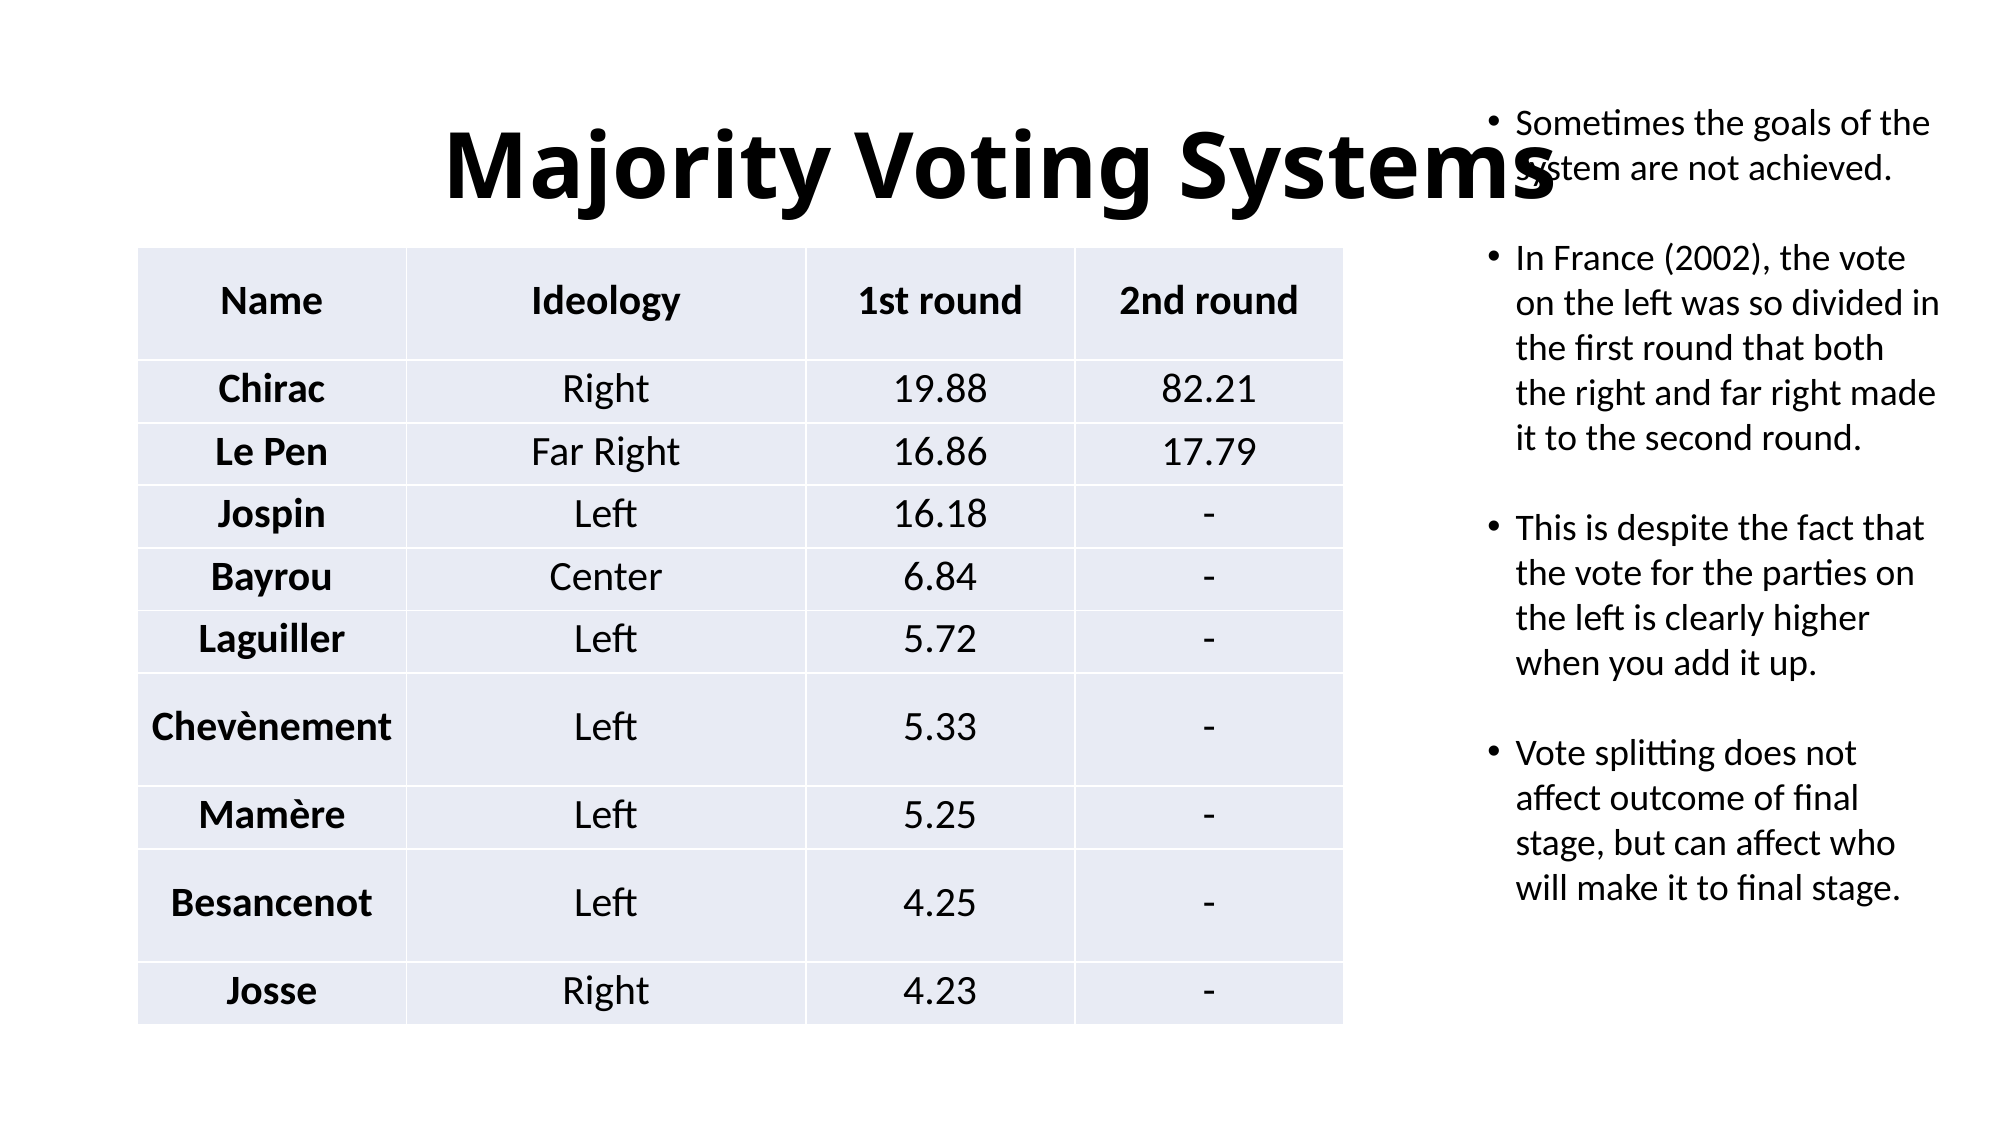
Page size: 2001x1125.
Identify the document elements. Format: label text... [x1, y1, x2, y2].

title Majority Voting Systems [137, 59, 1863, 278]
table_cell Jospin [138, 486, 406, 547]
table_header Name [138, 248, 406, 359]
table_cell Left [407, 486, 805, 547]
table_cell Right [407, 963, 805, 1024]
table_header 1st round [807, 248, 1074, 359]
table_cell 19.88 [807, 361, 1074, 422]
table_header Ideology [407, 248, 805, 359]
table_header 2nd round [1076, 248, 1343, 359]
table_cell 17.79 [1076, 424, 1343, 484]
table_cell 5.33 [807, 674, 1074, 785]
text_box Sometimes the goals of the system are not achieved. In France (2002), the vote on the left was so divided in the first round that both the right and far right made it to the second round. This is despite the fact that the vote for the parties on the left is clearly higher when you add it up. Vote splitting does not affect outcome of final stage, but can affect who will make it to final stage. [1472, 90, 1957, 961]
table_cell - [1076, 549, 1343, 610]
table_cell Le Pen [138, 424, 406, 484]
table_cell Left [407, 850, 805, 961]
table_cell - [1076, 787, 1343, 848]
table_cell Right [407, 361, 805, 422]
table_cell 5.25 [807, 787, 1074, 848]
table_cell - [1076, 850, 1343, 961]
table_cell - [1076, 963, 1343, 1024]
table_cell Left [407, 611, 805, 672]
table_cell Left [407, 674, 805, 785]
table_cell 82.21 [1076, 361, 1343, 422]
table_cell Far Right [407, 424, 805, 484]
table_cell Chirac [138, 361, 406, 422]
table_cell 5.72 [807, 611, 1074, 672]
table_cell Josse [138, 963, 406, 1024]
table_cell 4.25 [807, 850, 1074, 961]
table_cell - [1076, 674, 1343, 785]
table_cell 4.23 [807, 963, 1074, 1024]
table_cell Laguiller [138, 611, 406, 672]
table_cell - [1076, 611, 1343, 672]
table_cell Chevènement [138, 674, 406, 785]
table_cell 16.86 [807, 424, 1074, 484]
table_cell Mamère [138, 787, 406, 848]
table_cell Center [407, 549, 805, 610]
table_cell - [1076, 486, 1343, 547]
table_cell 6.84 [807, 549, 1074, 610]
table_cell Bayrou [138, 549, 406, 610]
table_cell 16.18 [807, 486, 1074, 547]
table_cell Besancenot [138, 850, 406, 961]
table_cell Left [407, 787, 805, 848]
